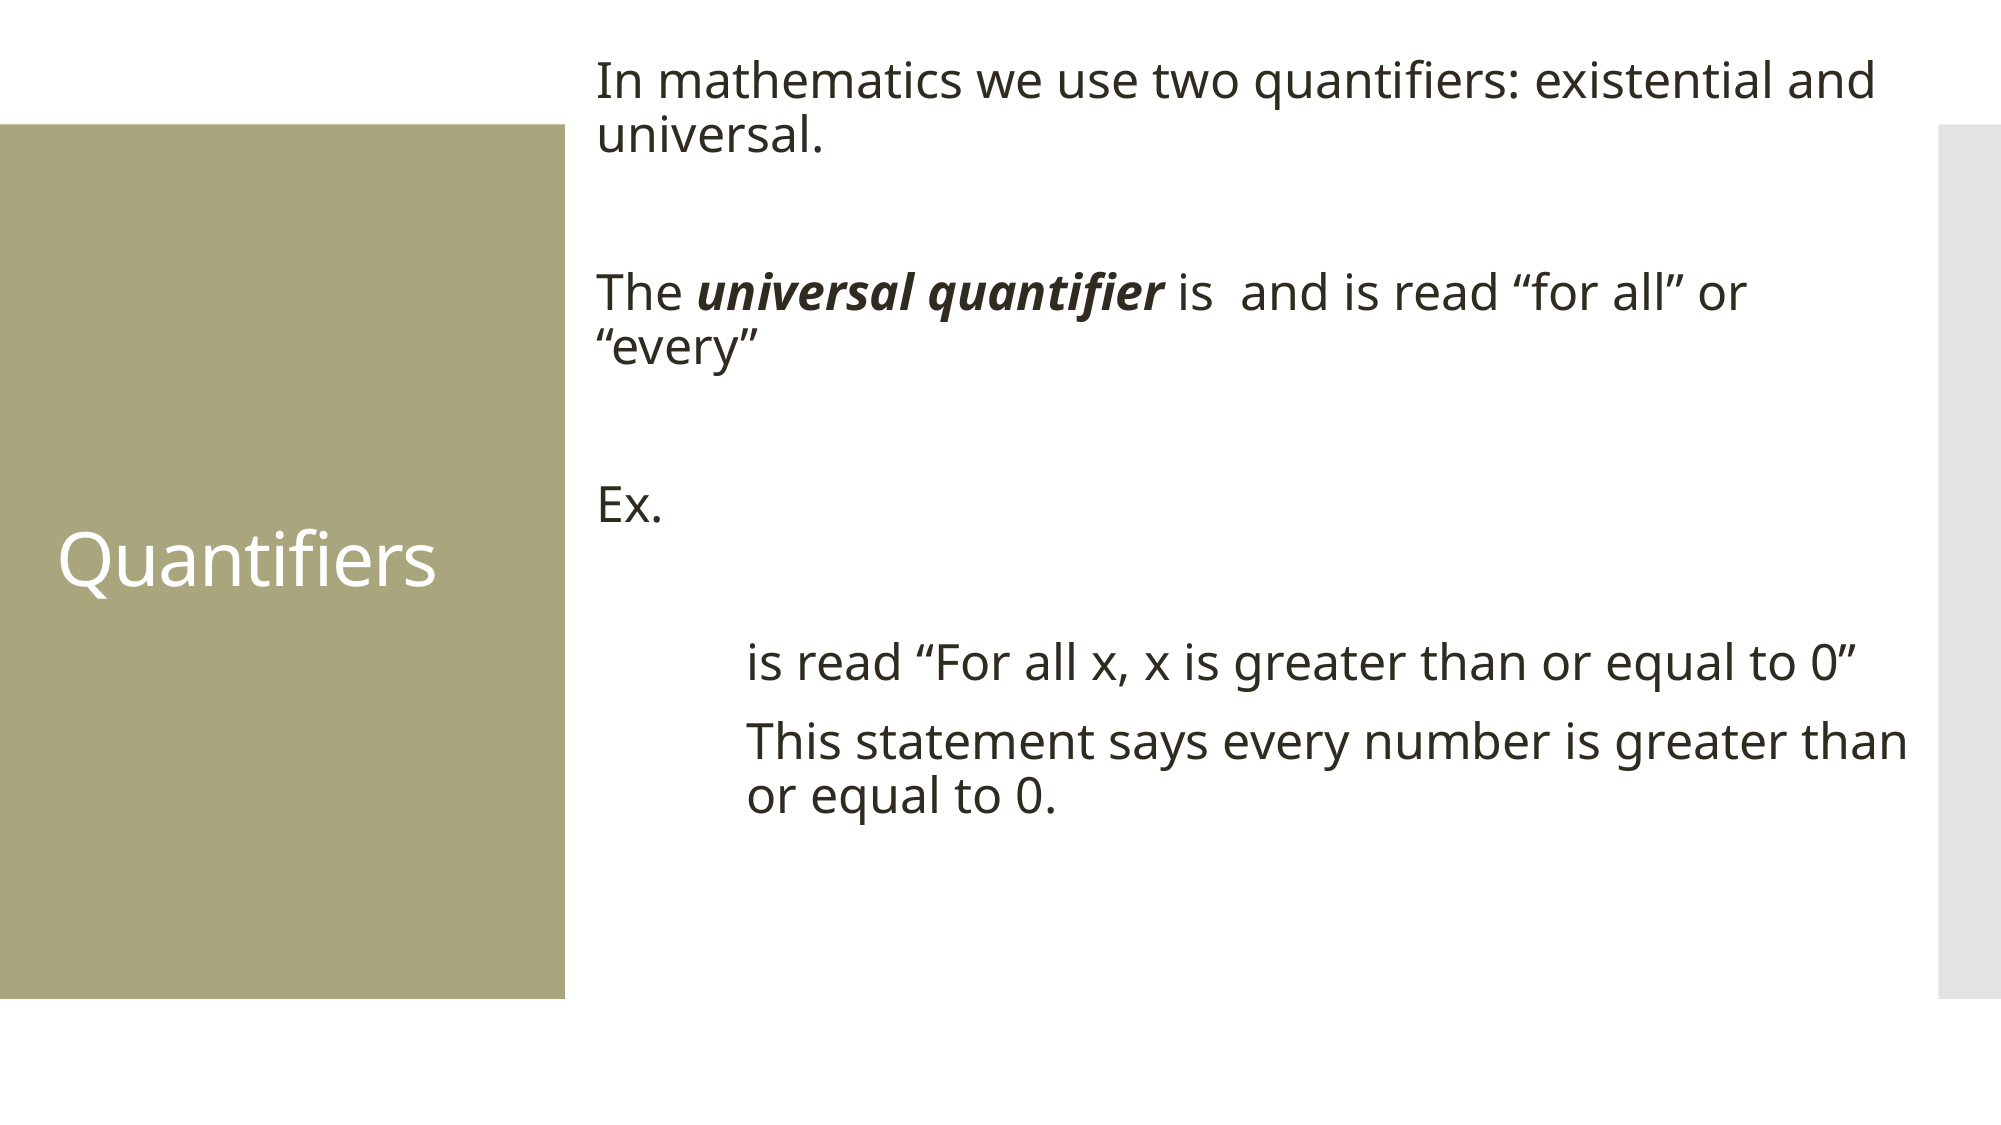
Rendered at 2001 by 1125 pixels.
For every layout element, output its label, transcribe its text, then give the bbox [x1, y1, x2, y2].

title Quantifiers [41, 184, 532, 940]
